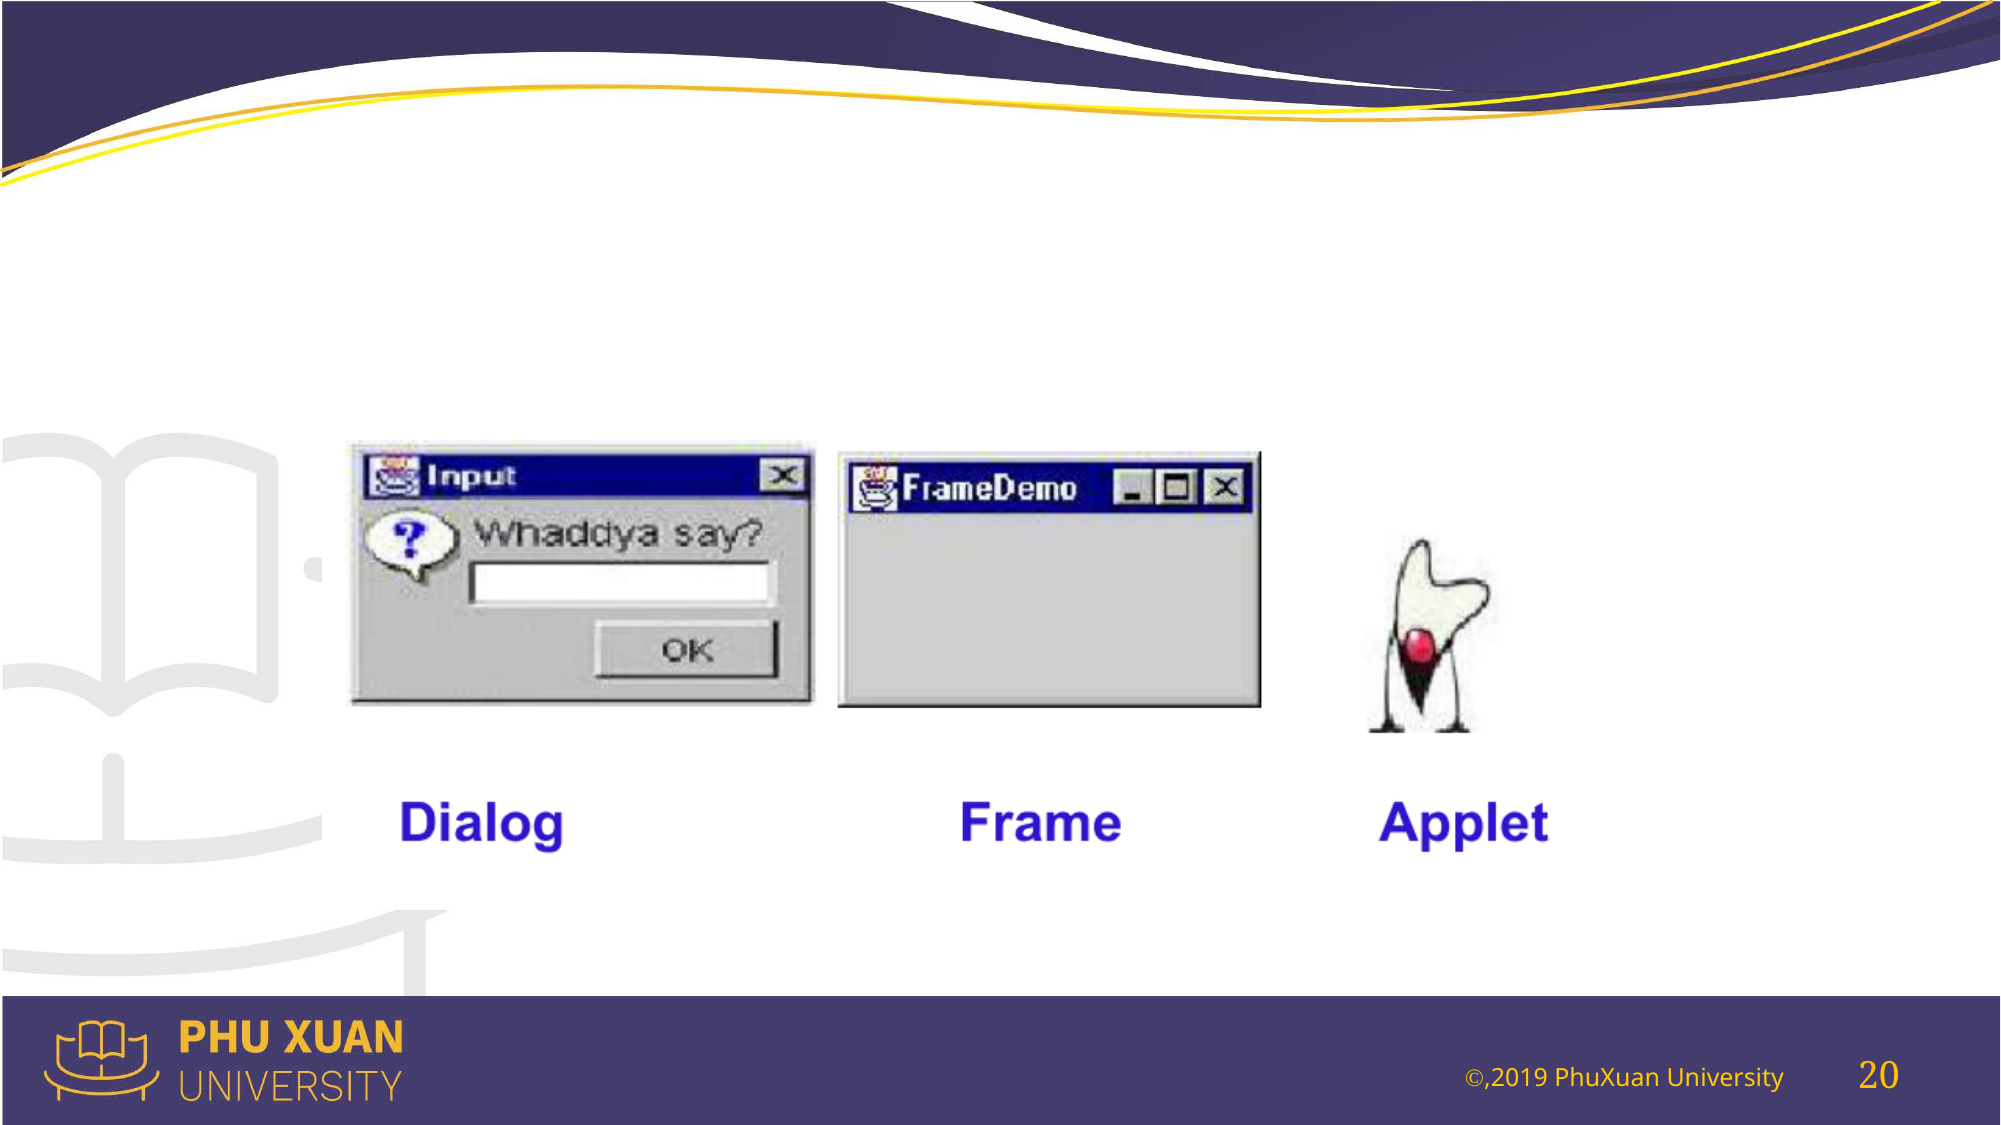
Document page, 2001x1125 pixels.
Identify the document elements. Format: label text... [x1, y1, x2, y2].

picture [0, 0, 2001, 1125]
slide_number 20 [1733, 1042, 1900, 1103]
